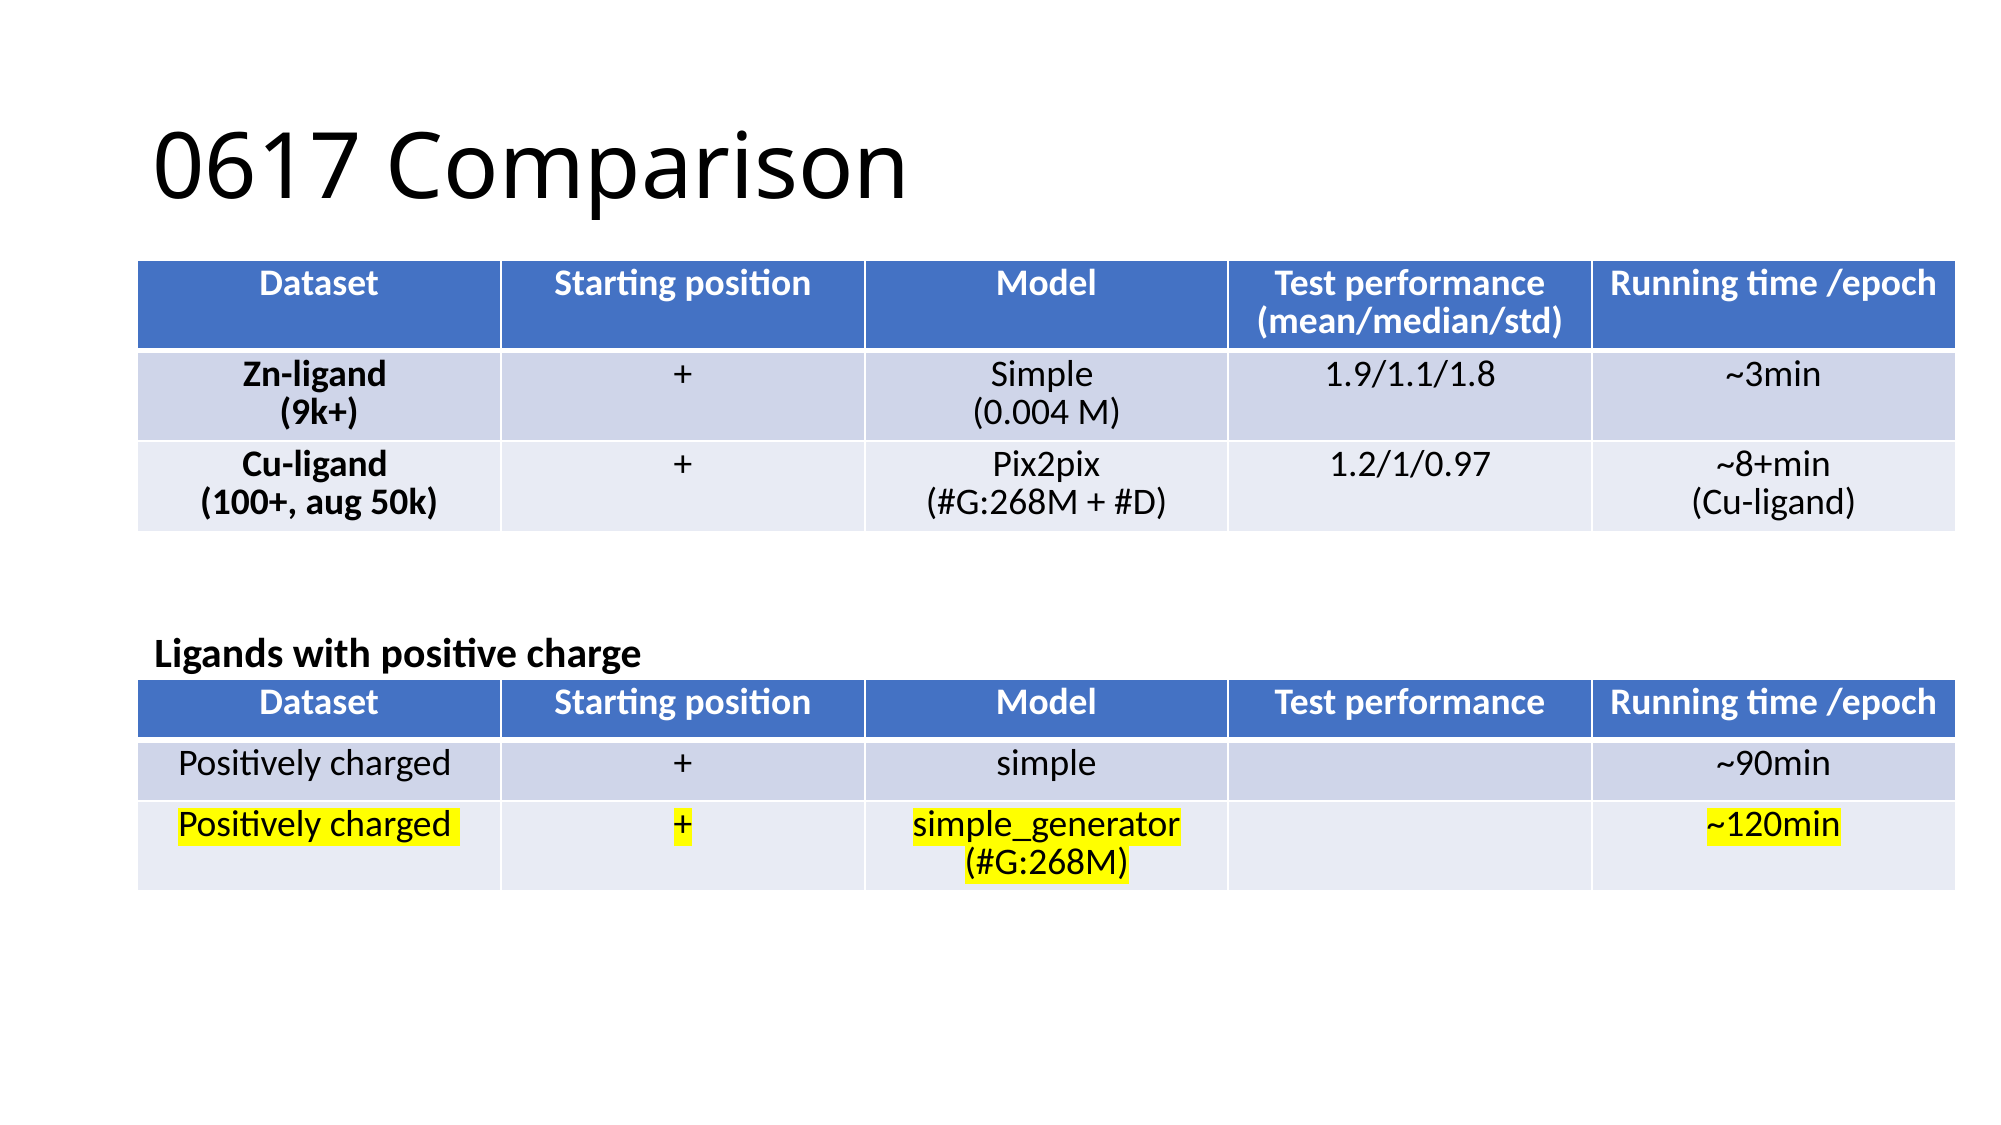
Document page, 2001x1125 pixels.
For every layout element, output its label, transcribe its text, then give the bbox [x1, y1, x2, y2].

table_cell + [502, 743, 864, 800]
table_cell Simple (0.004 M) [866, 353, 1227, 440]
table_cell [1229, 743, 1591, 800]
title 0617 Comparison [137, 59, 1863, 259]
table_cell ~3min [1593, 353, 1955, 440]
table_cell + [502, 442, 864, 531]
table_header Starting position [502, 680, 864, 737]
table_cell + [502, 353, 864, 440]
table_cell Cu-ligand (100+, aug 50k) [138, 442, 500, 531]
table_cell [1229, 802, 1591, 890]
table_cell Positively charged [138, 802, 500, 890]
table_cell simple_generator (#G:268M) [866, 802, 1227, 890]
table_header Model [866, 261, 1227, 348]
table_cell 1.2/1/0.97 [1229, 442, 1591, 531]
table_header Running time /epoch [1593, 680, 1955, 737]
table_cell Zn-ligand (9k+) [138, 353, 500, 440]
table_header Model [866, 680, 1227, 737]
table_header Test performance [1229, 680, 1591, 737]
table_cell + [502, 802, 864, 890]
table_cell 1.9/1.1/1.8 [1229, 353, 1591, 440]
table_cell Pix2pix (#G:268M + #D) [866, 442, 1227, 531]
table_header Running time /epoch [1593, 261, 1955, 348]
table_cell simple [866, 743, 1227, 800]
table_header Dataset [138, 261, 500, 348]
table_cell Positively charged [138, 743, 500, 800]
table_cell ~90min [1593, 743, 1955, 800]
table_header Starting position [502, 261, 864, 348]
table_cell ~8+min (Cu-ligand) [1593, 442, 1955, 531]
table_header Dataset [138, 680, 500, 737]
table_header Test performance (mean/median/std) [1229, 261, 1591, 348]
table_cell ~120min [1593, 802, 1955, 890]
text_box Ligands with positive charge [139, 618, 658, 684]
